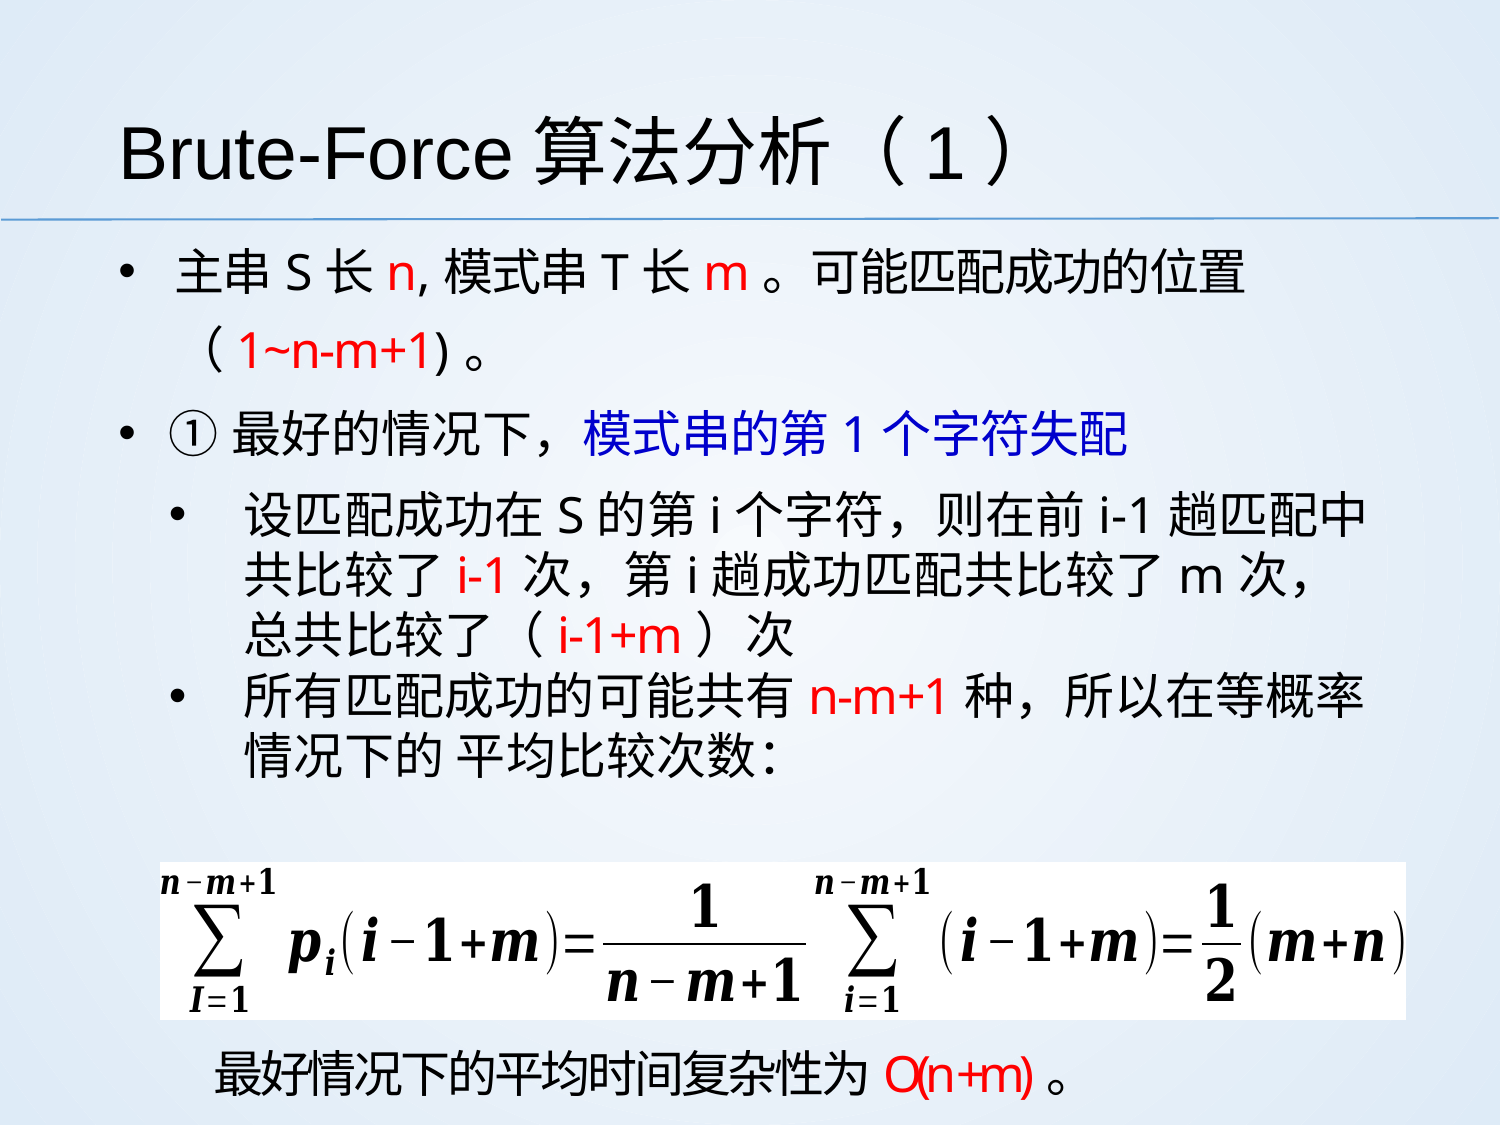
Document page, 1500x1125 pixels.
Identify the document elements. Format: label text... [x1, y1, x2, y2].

text_box 最好情况下的平均时间复杂性为O(n+m)。 [211, 1043, 1323, 1103]
title Brute-Force算法分析（1） [103, 59, 1397, 223]
list 主串S长n,模式串T长m。可能匹配成功的位置（1~n-m+1)。 ①最好的情况下，模式串的第1个字符失配 设匹配成功在S的第i个字符，则在前i-1趟匹配中共比较了i-1次，第i趟成功匹配共比较了m次，总共比较了（i-1+m）次 所有匹配成功的可能共有n-m+1种，所以在等概率情况下的 平均比较次数： [101, 214, 1396, 929]
